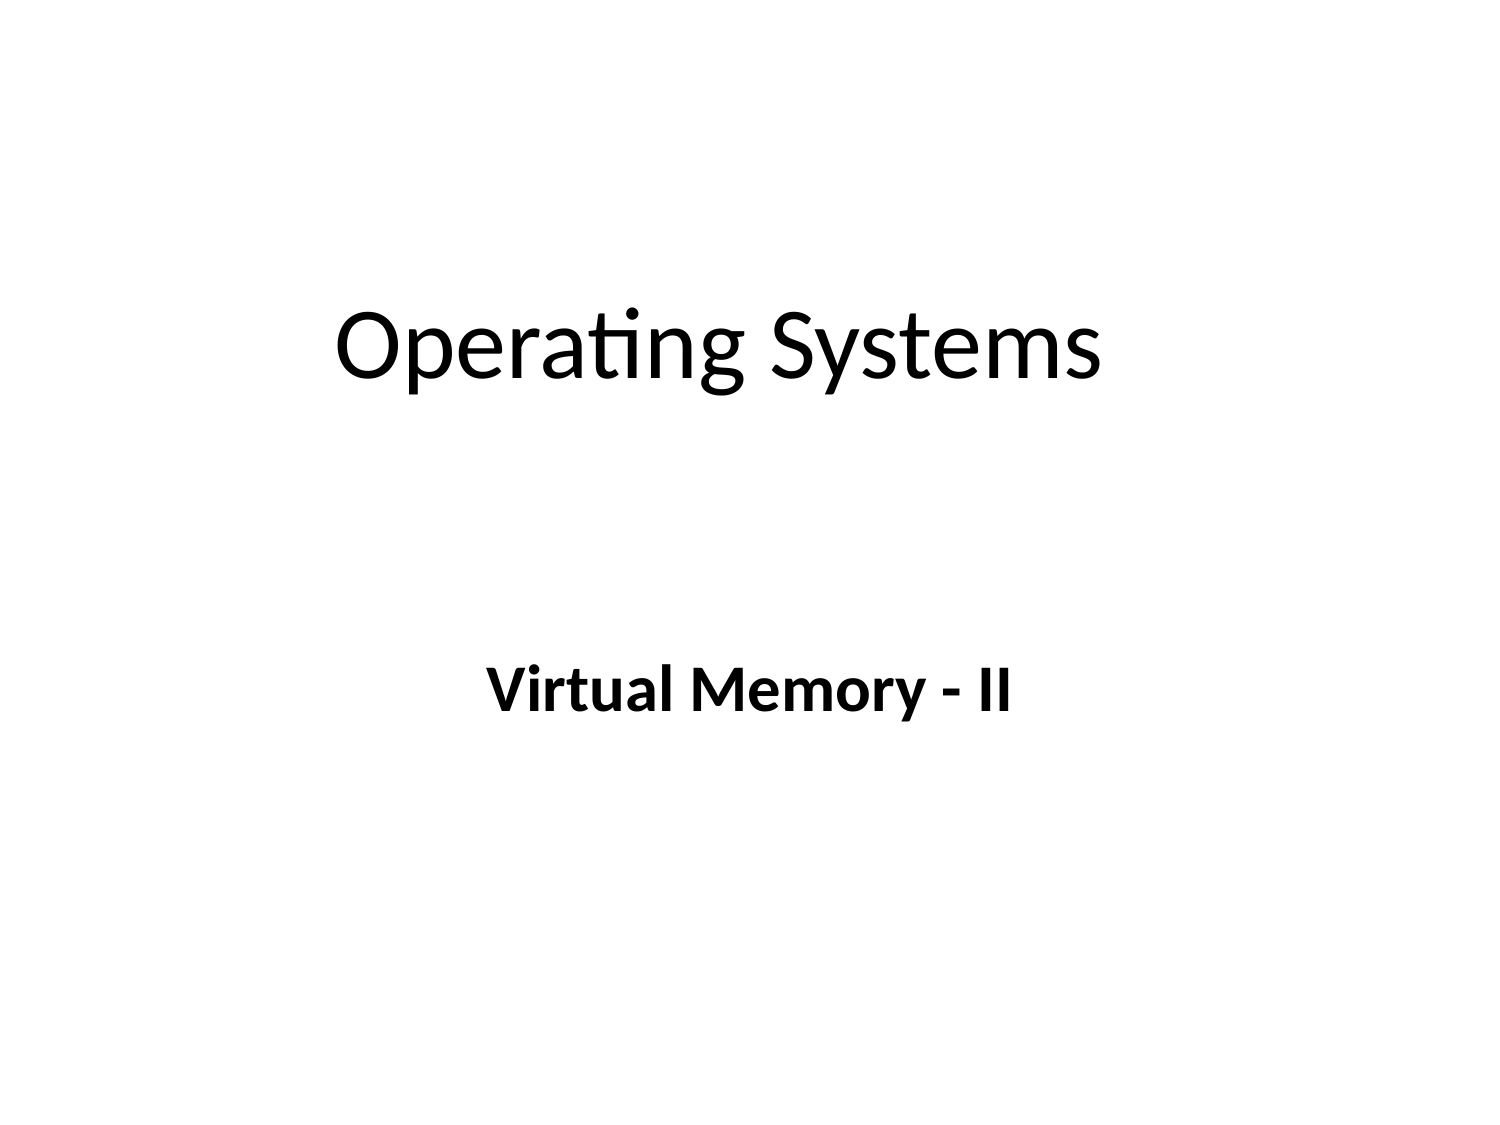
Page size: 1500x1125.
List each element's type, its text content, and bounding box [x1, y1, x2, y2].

subtitle Virtual Memory - II [225, 637, 1275, 925]
title Operating Systems [112, 187, 1326, 488]
